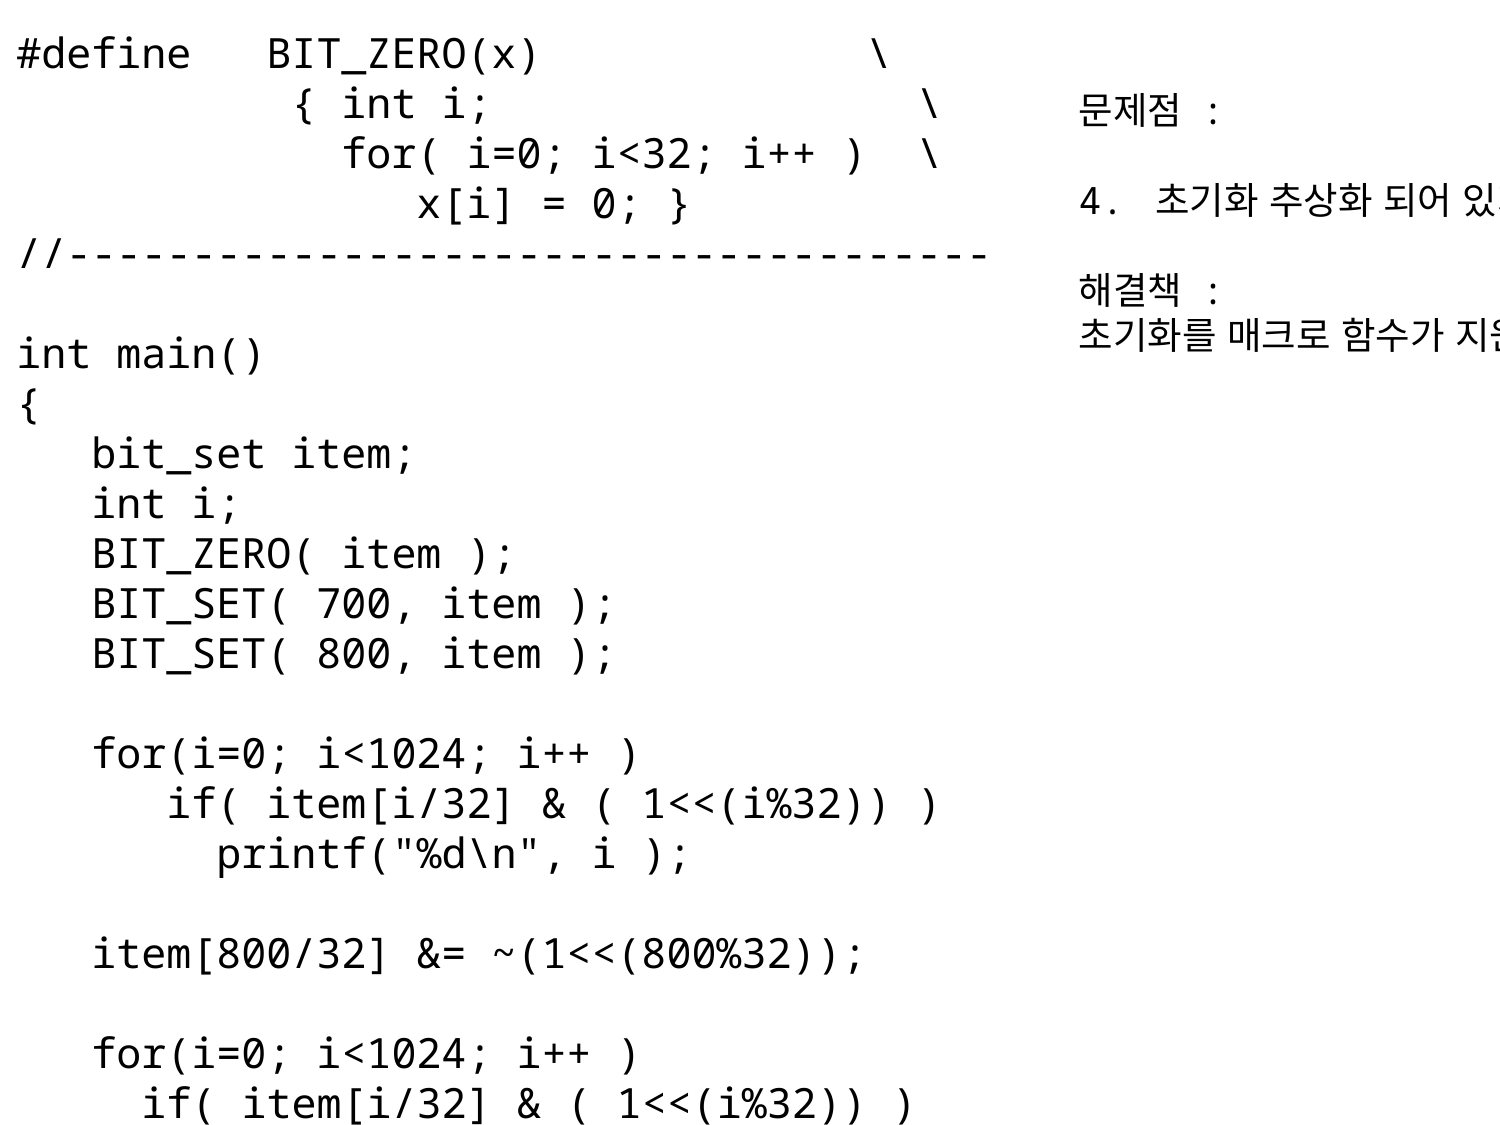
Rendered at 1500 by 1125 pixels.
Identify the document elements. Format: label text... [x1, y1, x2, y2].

text_box #define BIT_ZERO(x) \ { int i; \ for( i=0; i<32; i++ ) \ x[i] = 0; } //------------------------------------- int main() { bit_set item; int i; BIT_ZERO( item ); BIT_SET( 700, item ); BIT_SET( 800, item ); for(i=0; i<1024; i++ ) if( item[i/32] & ( 1<<(i%32)) ) printf("%d\n", i ); item[800/32] &= ~(1<<(800%32)); for(i=0; i<1024; i++ ) if( item[i/32] & ( 1<<(i%32)) ) printf("%d\n", i ); return 0; } [1, 19, 1007, 1125]
text_box 문제점 : 4. 초기화 추상화 되어 있지 않다. 해결책 : 초기화를 매크로 함수가 지원하게 하자. [1064, 79, 1500, 364]
